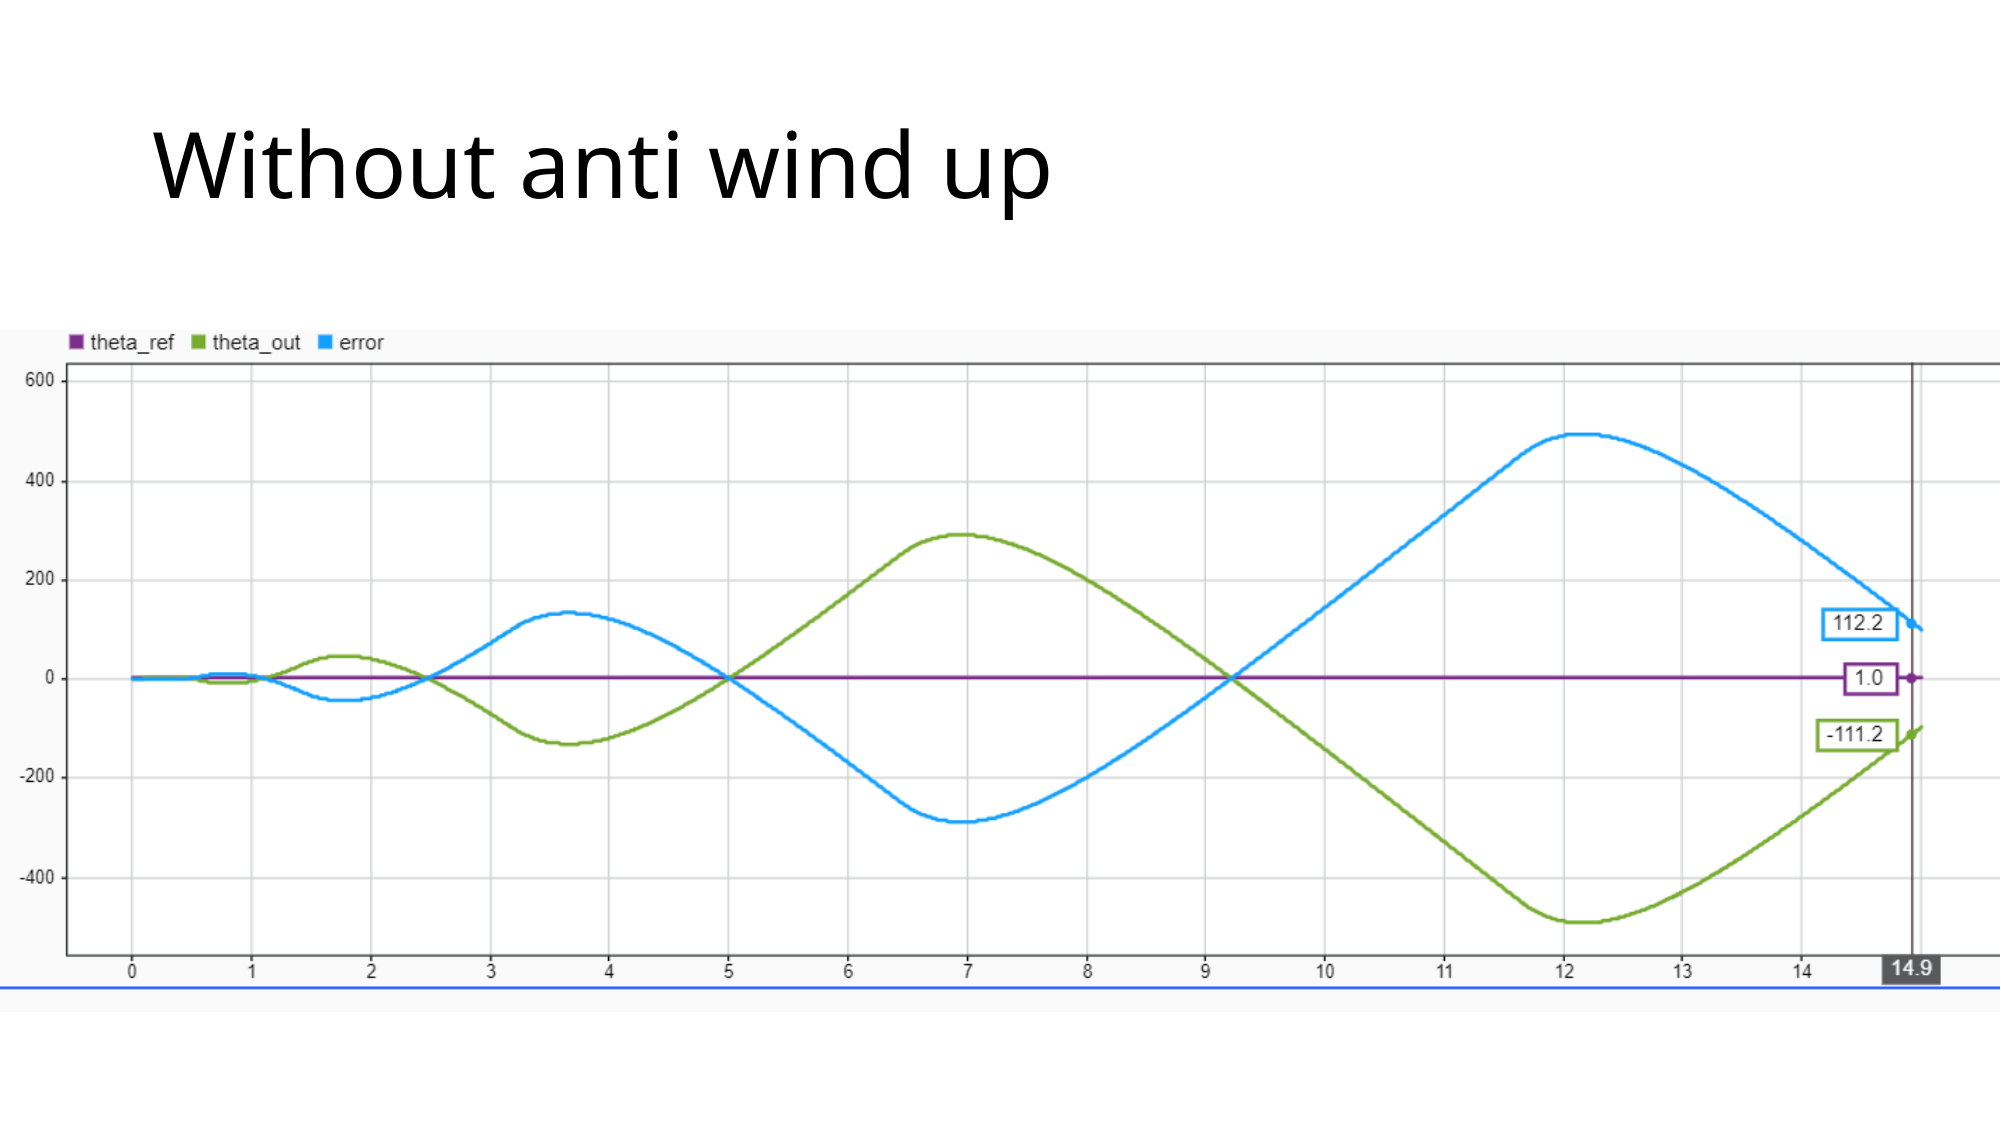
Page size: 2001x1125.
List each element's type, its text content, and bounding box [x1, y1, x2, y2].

picture [0, 329, 2000, 1012]
title Without anti wind up [137, 59, 1863, 278]
